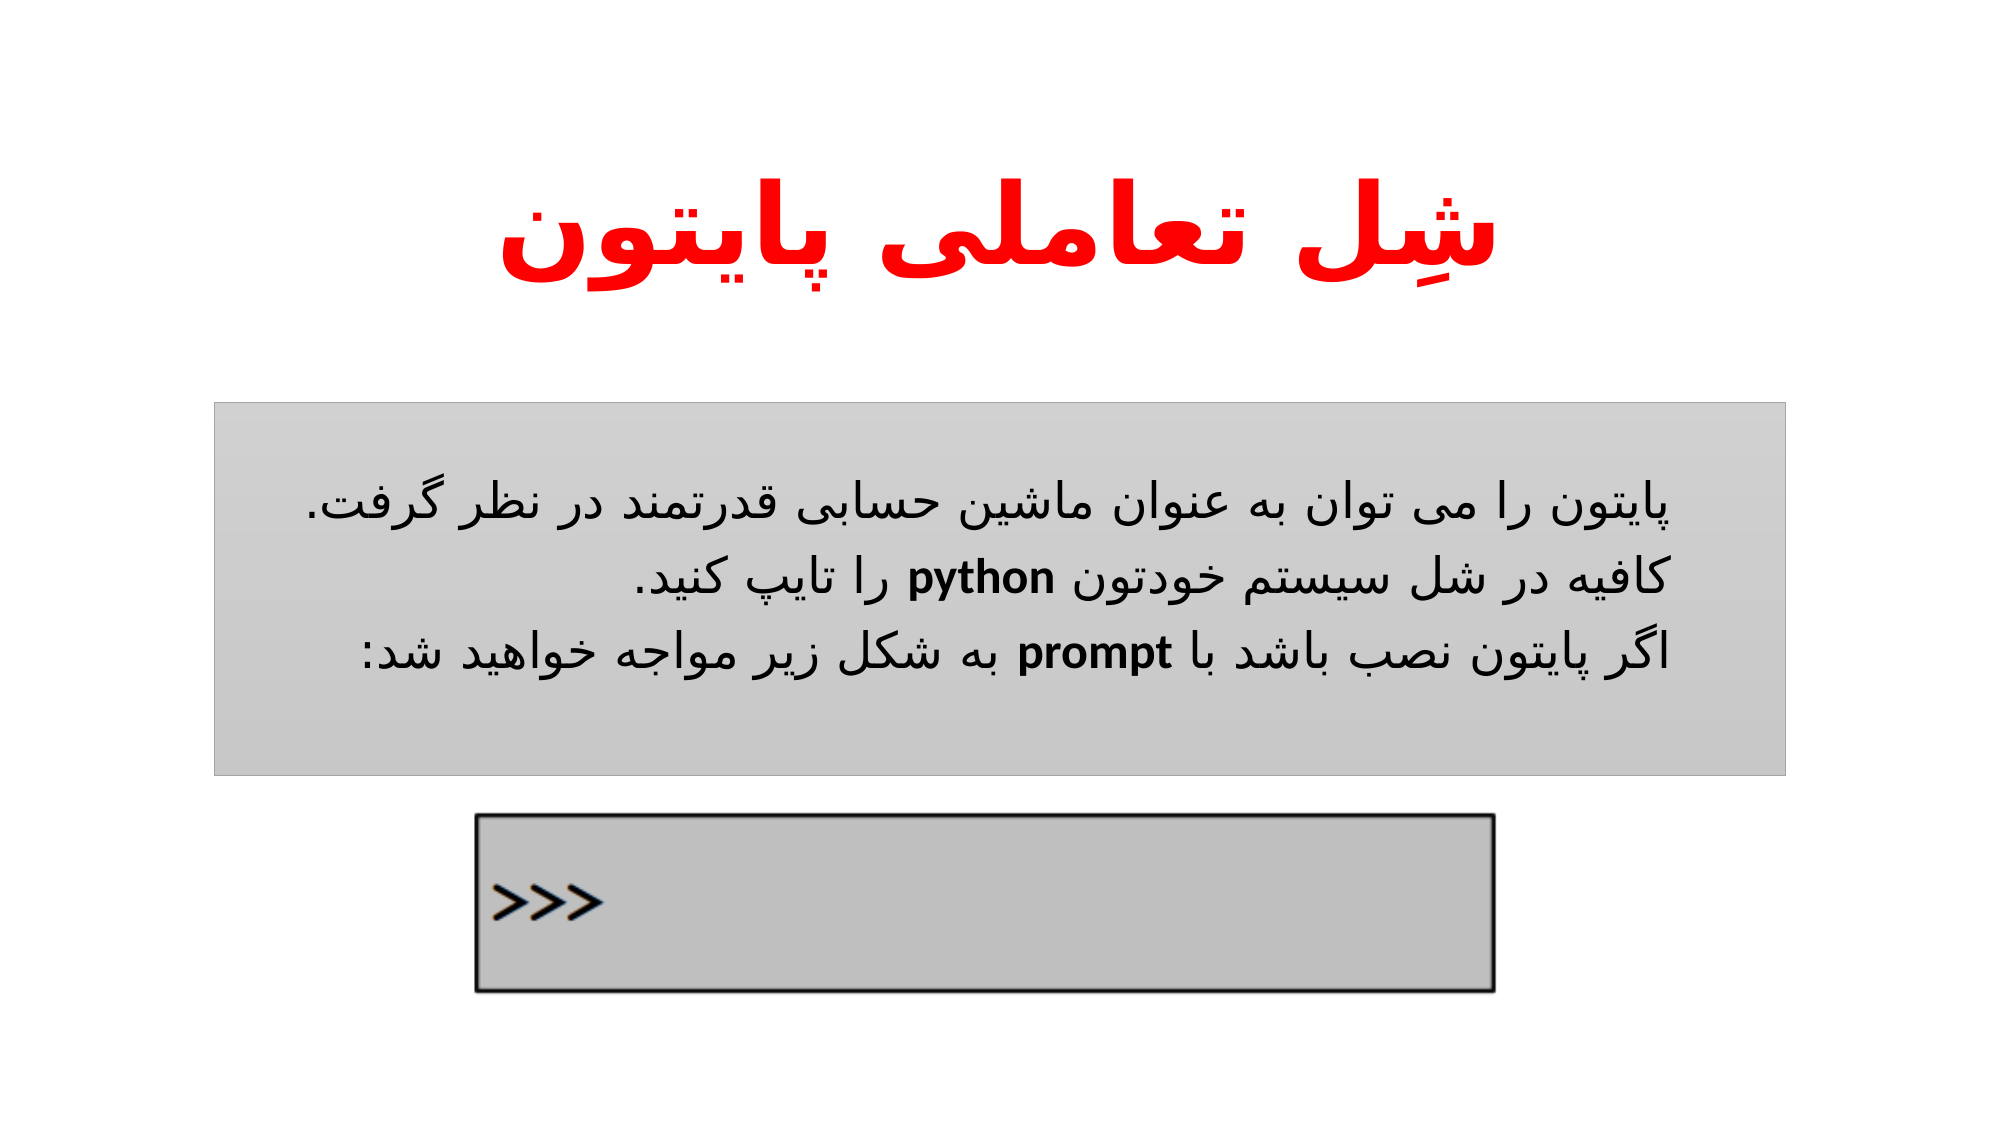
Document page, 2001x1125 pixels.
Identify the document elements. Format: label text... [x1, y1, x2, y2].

text_box پایتون را می توان به عنوان ماشین حسابی قدرتمند در نظر گرفت. کافیه در شل سیستم خودتون python را تایپ کنید. اگر پایتون نصب باشد با prompt به شکل زیر مواجه خواهید شد: [186, 468, 1687, 776]
picture [473, 800, 1502, 1011]
title شِل تعاملی پایتون [249, 108, 1750, 297]
text_box [214, 402, 1786, 776]
